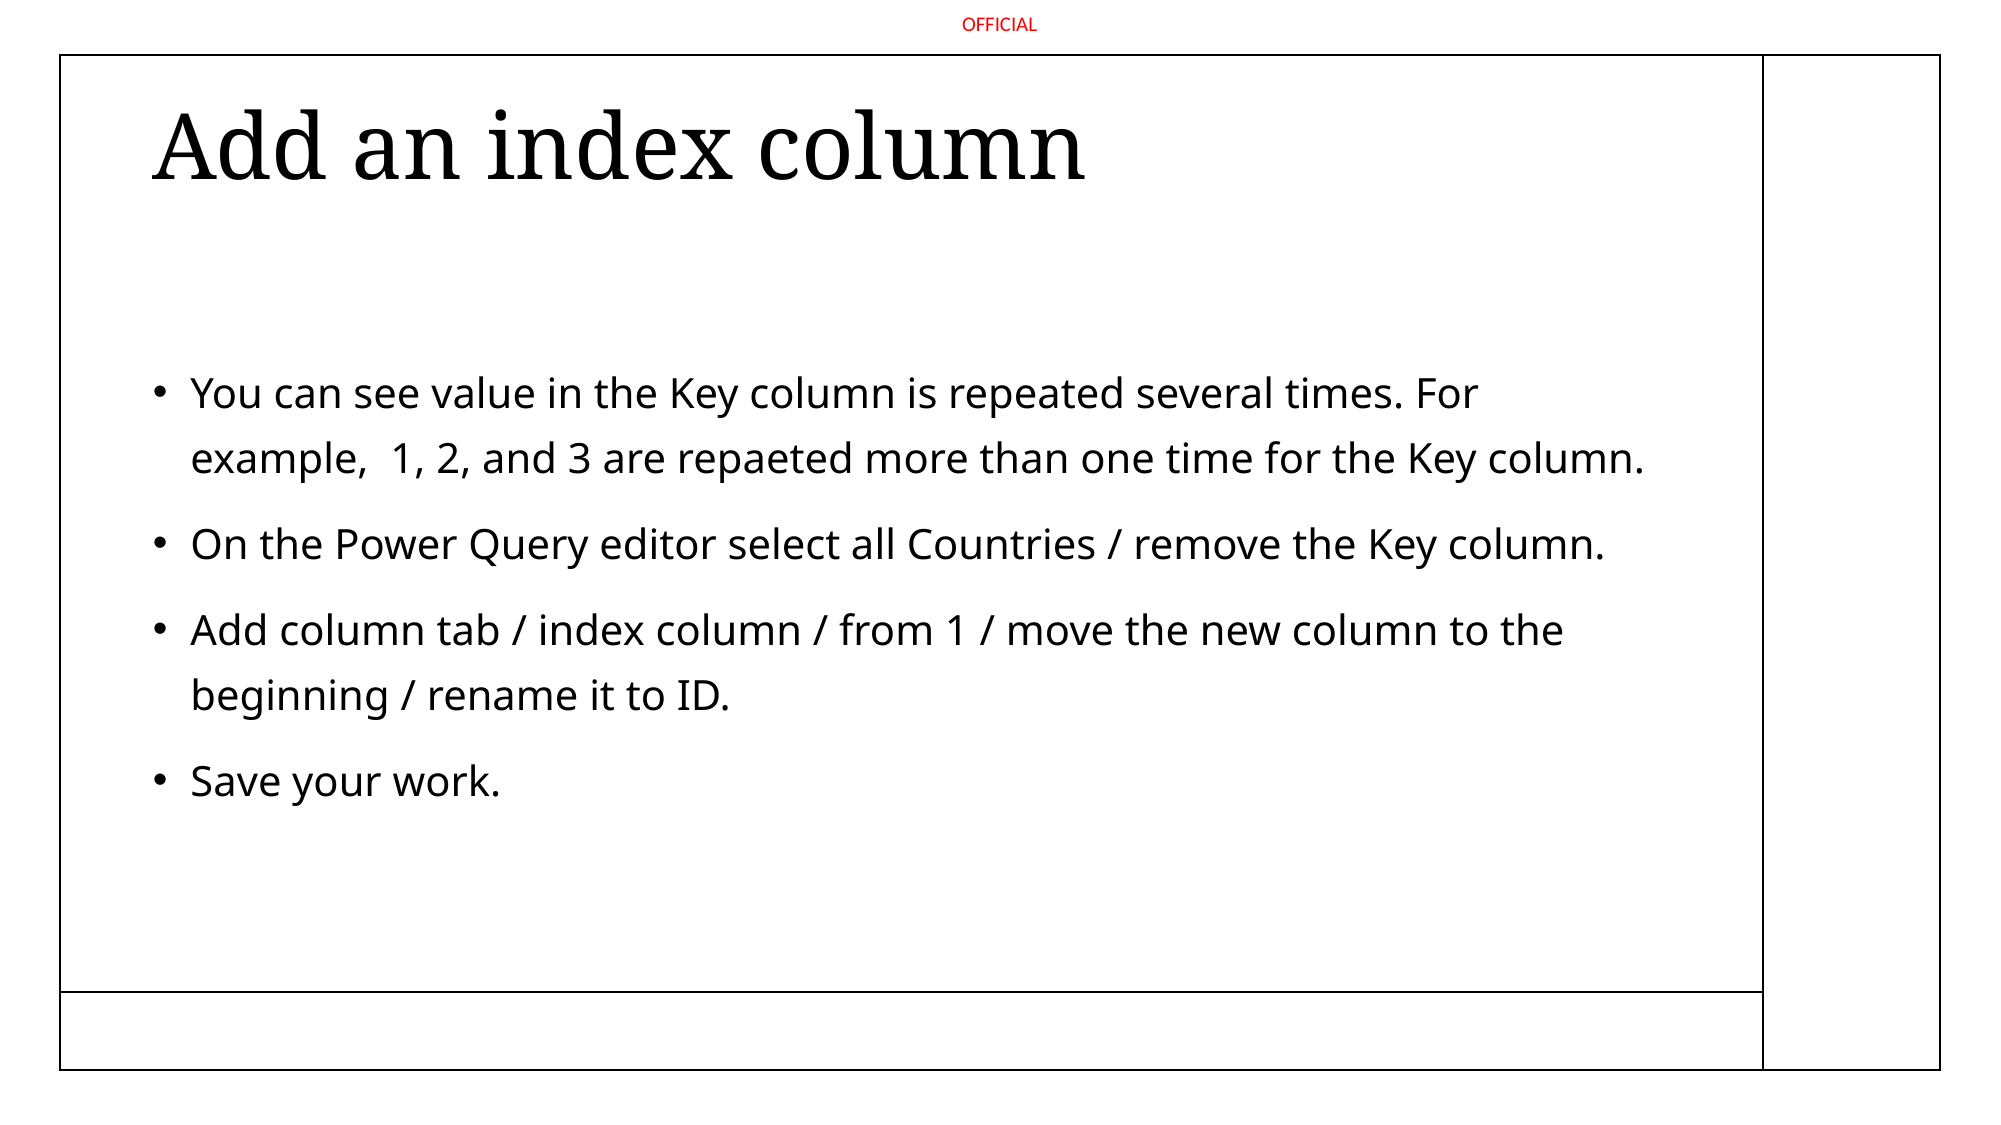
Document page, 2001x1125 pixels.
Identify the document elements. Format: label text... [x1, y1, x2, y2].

list You can see value in the Key column is repeated several times. For example, 1, 2, and 3 are repaeted more than one time for the Key column. On the Power Query editor select all Countries / remove the Key column. Add column tab / index column / from 1 / move the new column to the beginning / rename it to ID. Save your work. [138, 343, 1695, 959]
title Add an index column [138, 90, 1695, 309]
